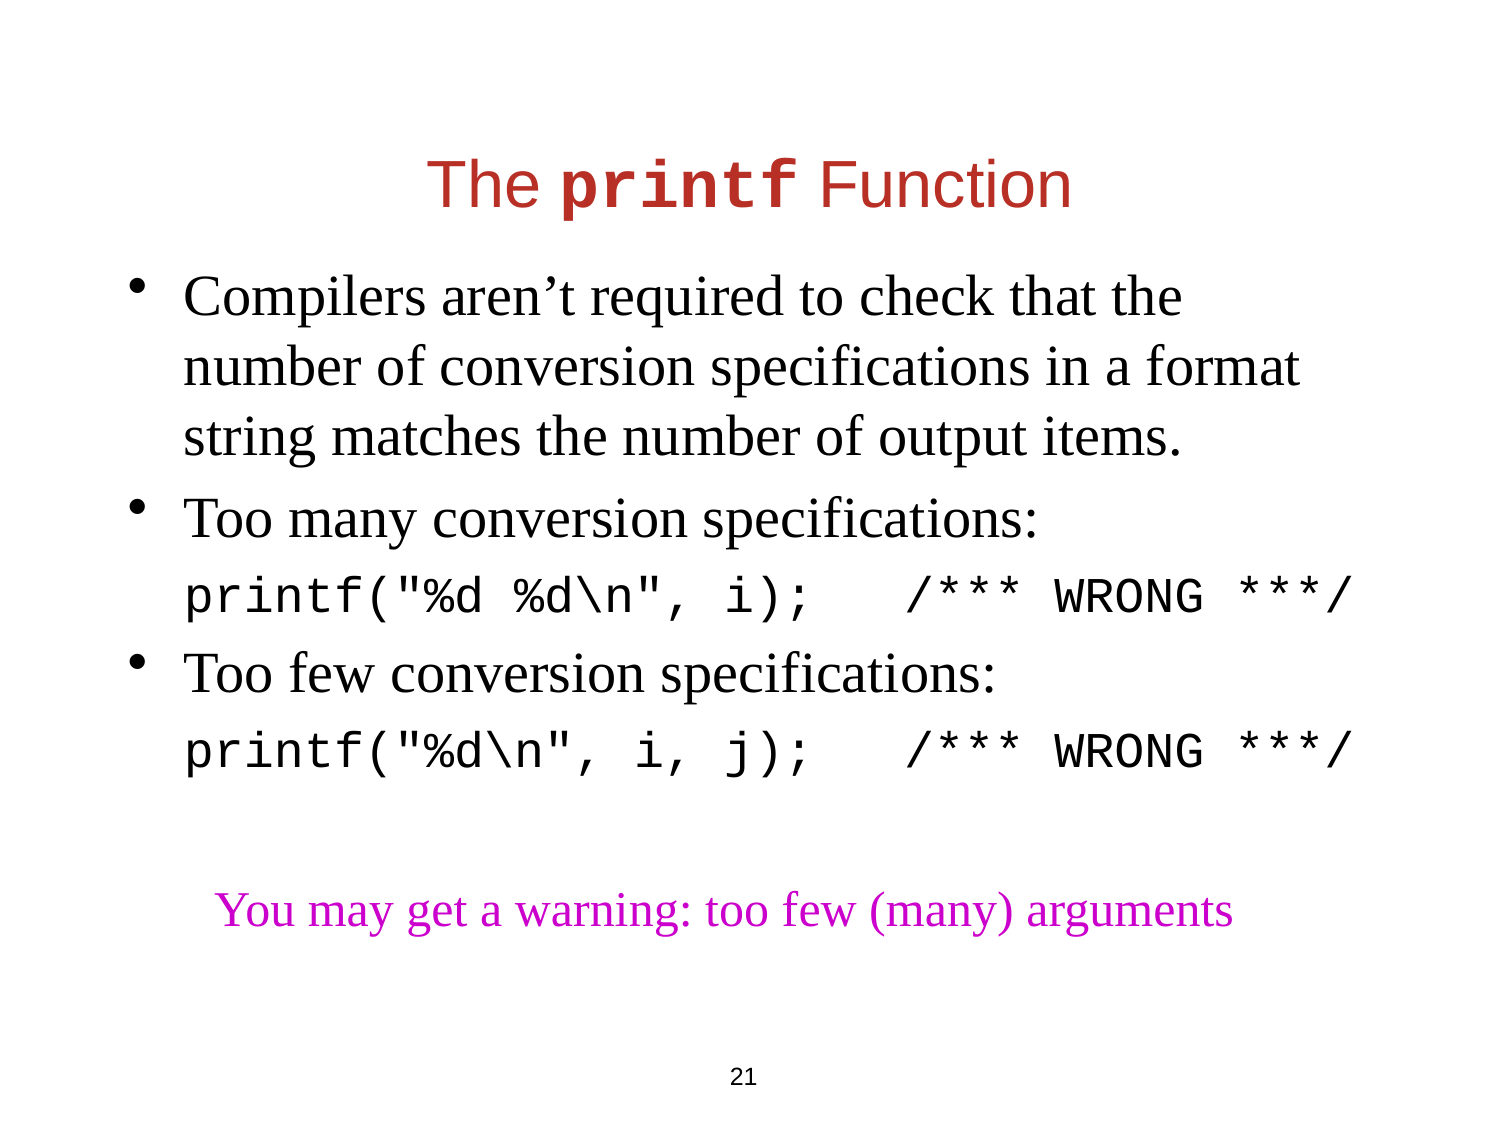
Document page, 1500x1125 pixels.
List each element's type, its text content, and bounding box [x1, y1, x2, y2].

text_box You may get a warning: too few (many) arguments [199, 869, 1250, 944]
list Compilers aren’t required to check that the number of conversion specifications in a format string matches the number of output items. Too many conversion specifications: printf("%d %d\n", i); /*** WRONG ***/ Too few conversion specifications: printf("%d\n", i, j); /*** WRONG ***/ [112, 249, 1388, 1038]
title The printf Function [112, 125, 1388, 238]
text_box 21 [687, 1050, 800, 1100]
